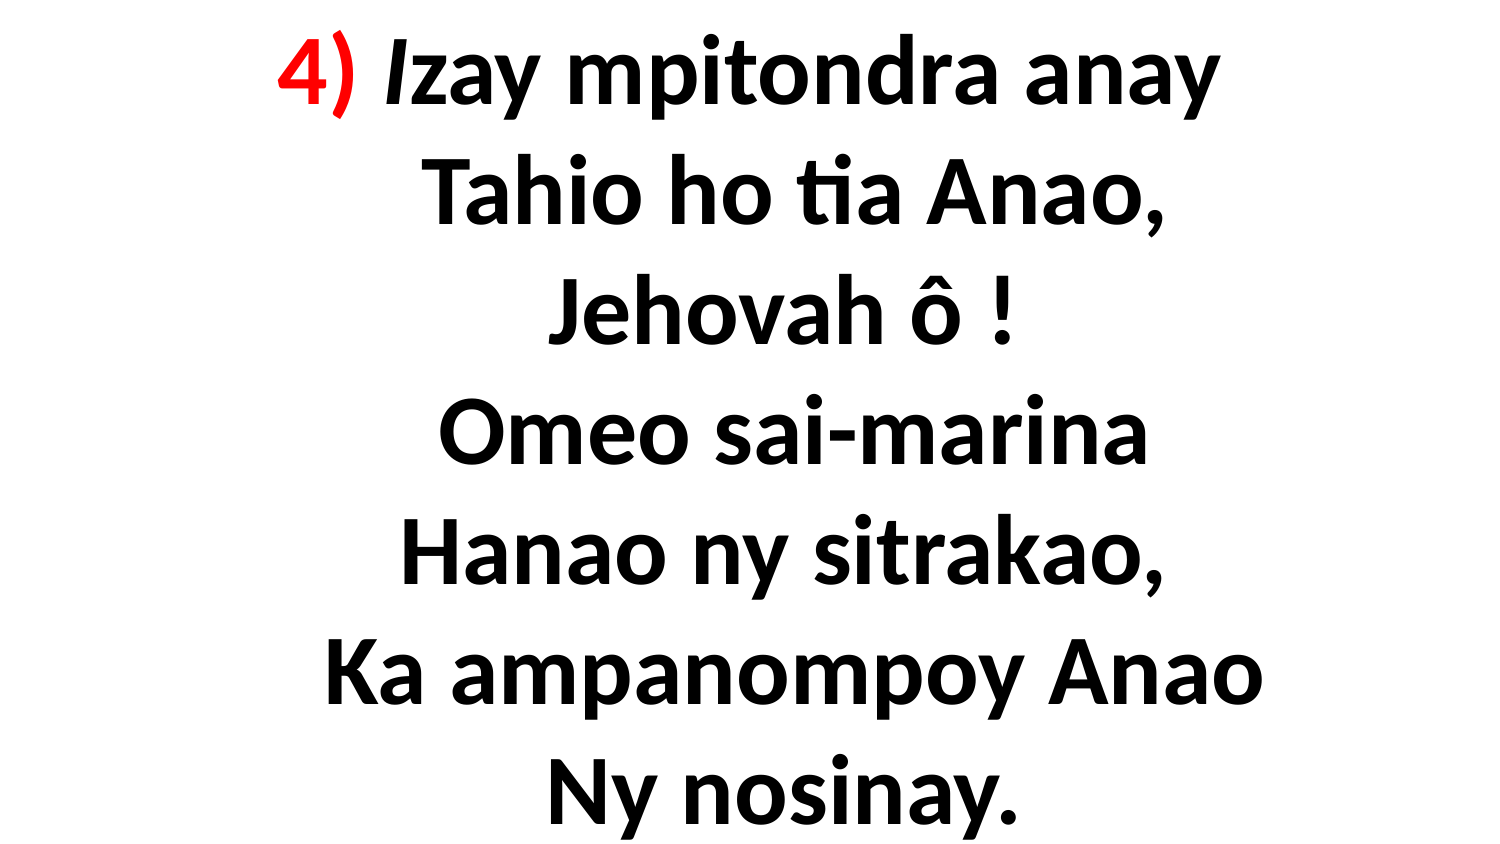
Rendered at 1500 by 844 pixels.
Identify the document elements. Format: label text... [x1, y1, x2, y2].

title 4) Izay mpitondra anay Tahio ho tia Anao, Jehovah ô ! Omeo sai-marina Hanao ny sitrakao, Ka ampanompoy Anao Ny nosinay. [0, 344, 1500, 505]
